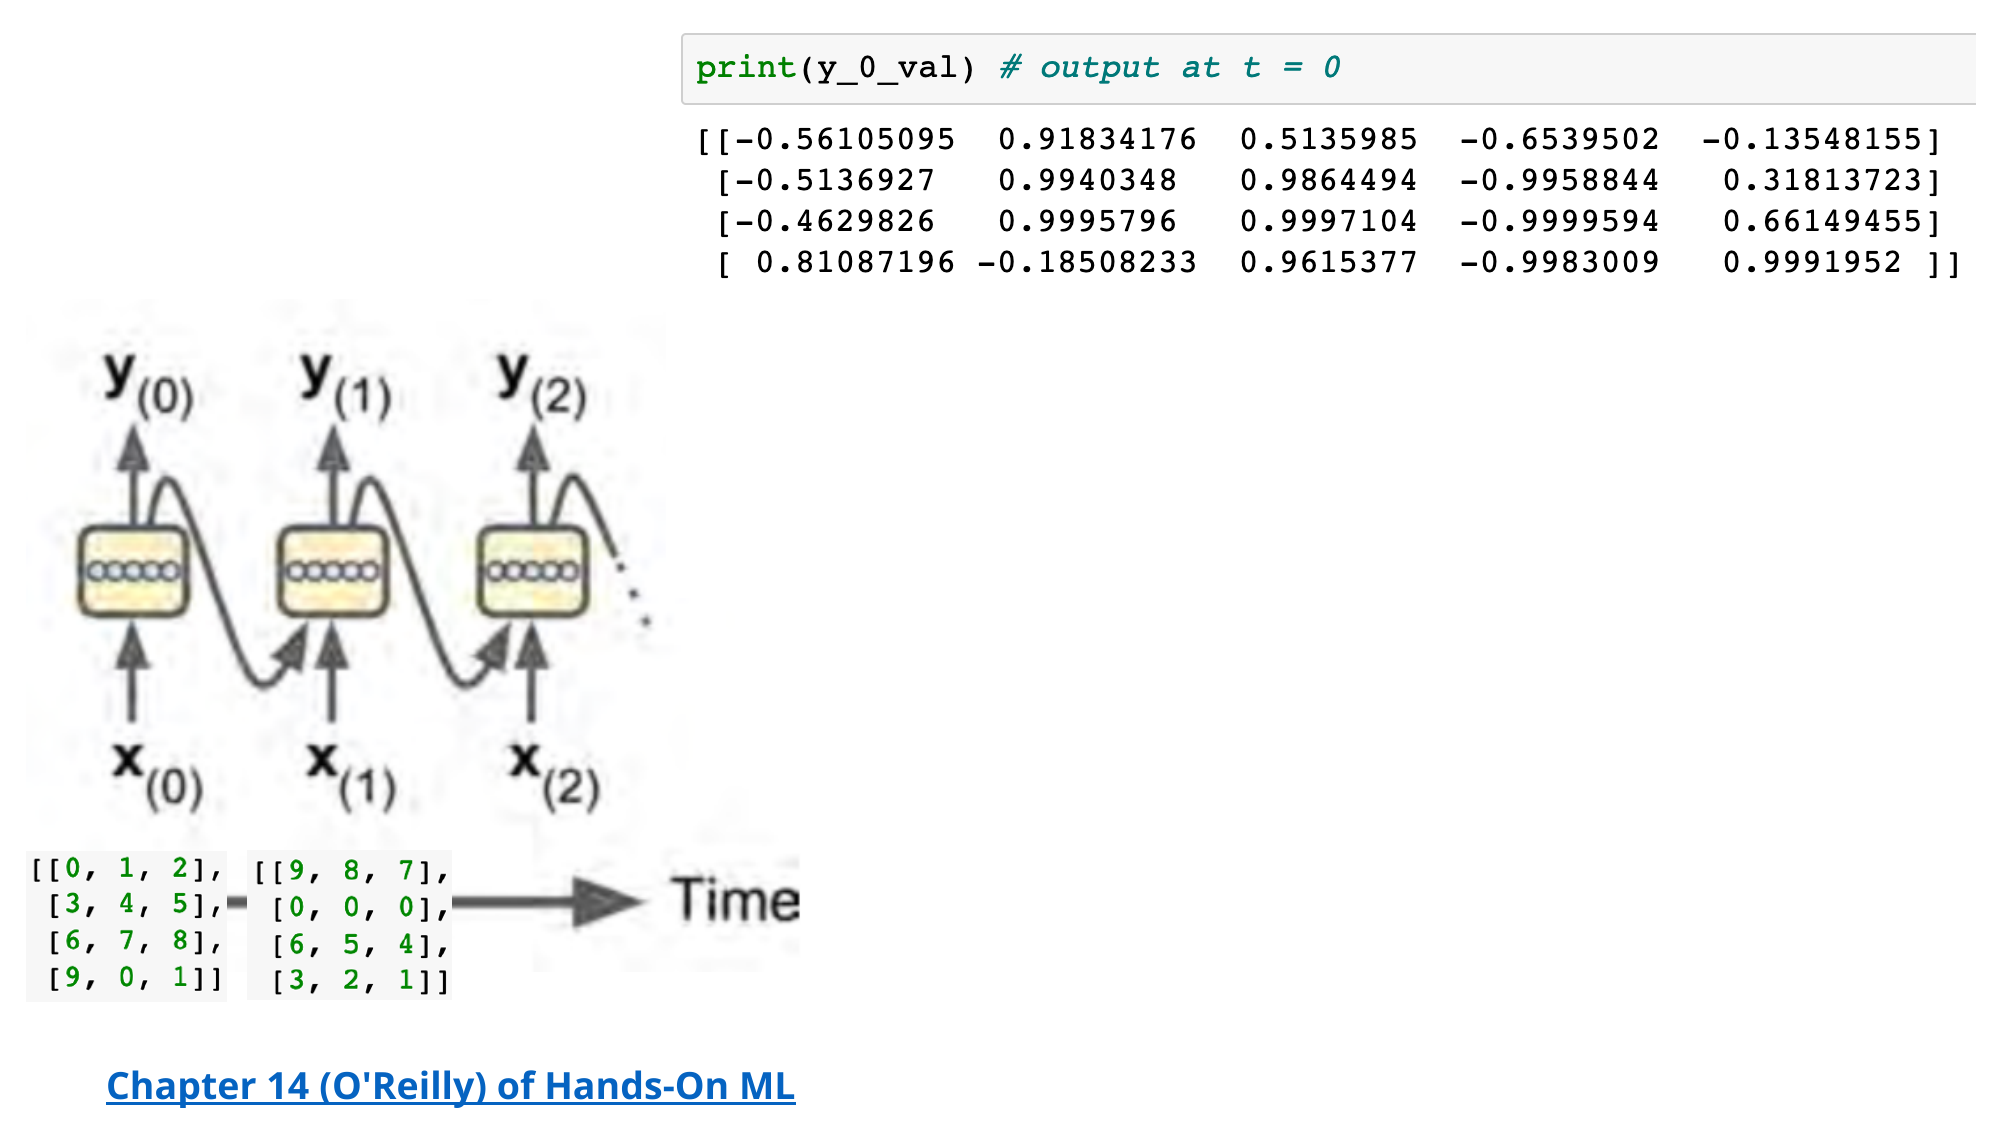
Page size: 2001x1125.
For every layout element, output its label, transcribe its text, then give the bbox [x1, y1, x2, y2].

picture [26, 21, 1976, 1002]
text_box Chapter 14 (O'Reilly) of Hands-On ML [91, 1054, 812, 1121]
